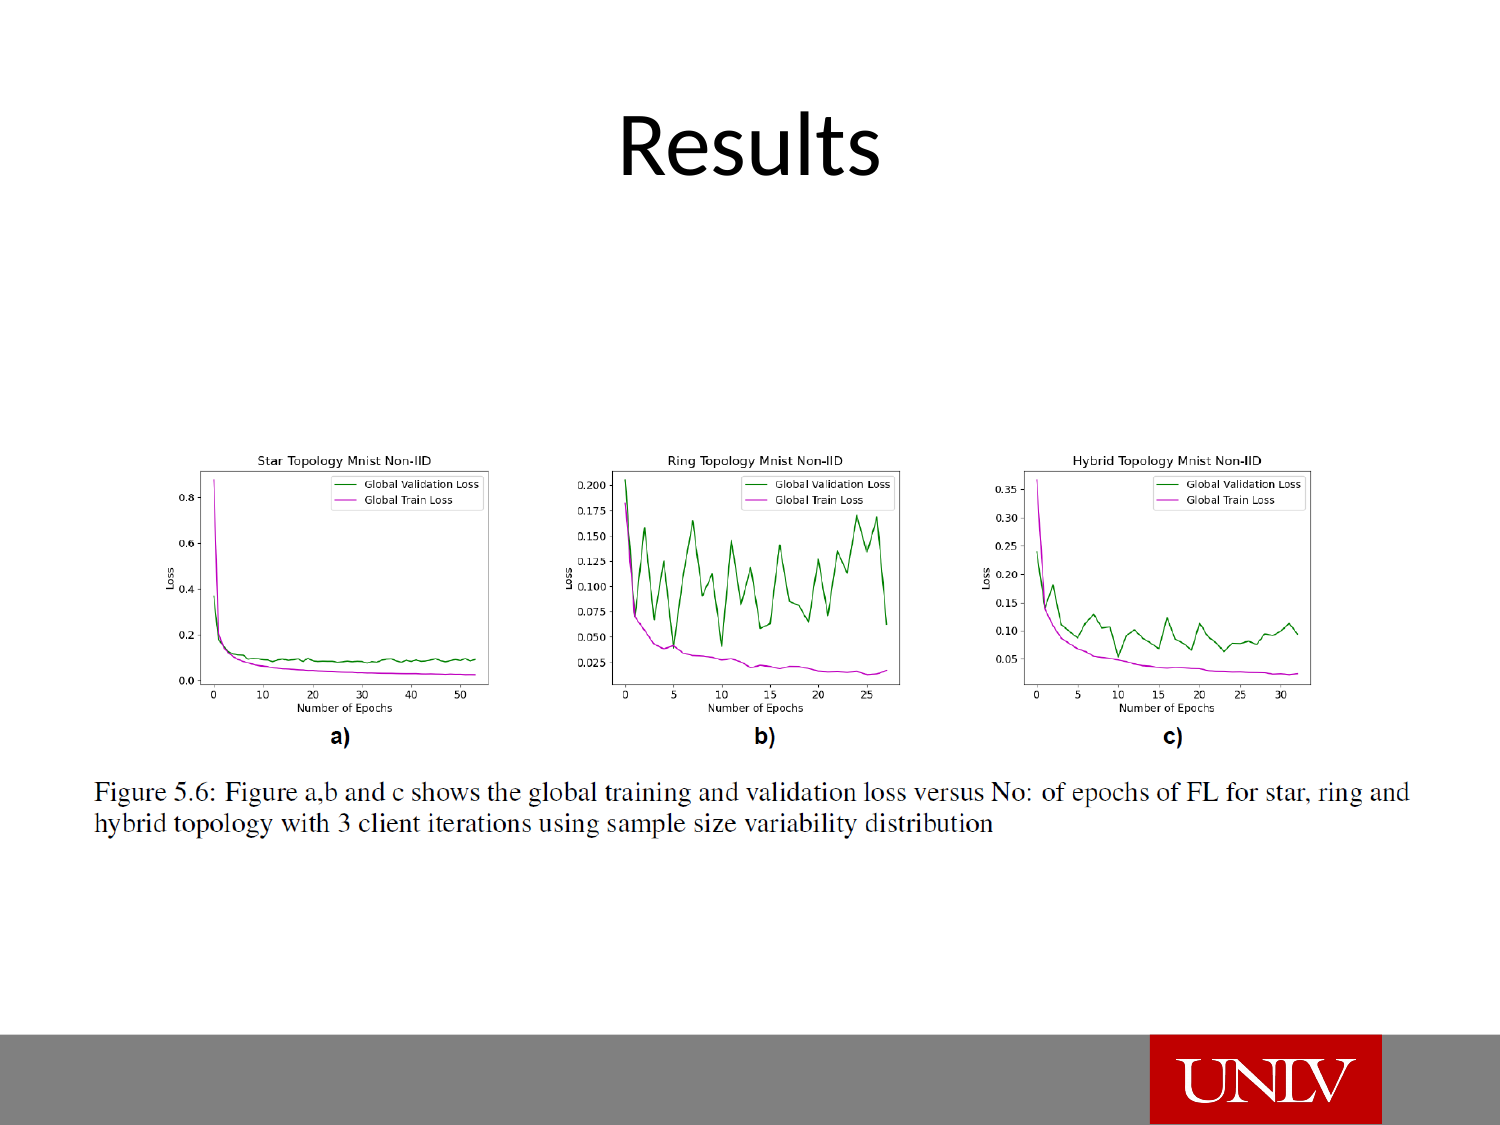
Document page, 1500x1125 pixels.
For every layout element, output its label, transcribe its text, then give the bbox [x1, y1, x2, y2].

text_box [0, 1032, 1151, 1125]
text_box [1149, 1034, 1383, 1125]
text_box [1380, 1032, 1500, 1125]
picture [74, 423, 1426, 845]
title Results [75, 45, 1425, 233]
